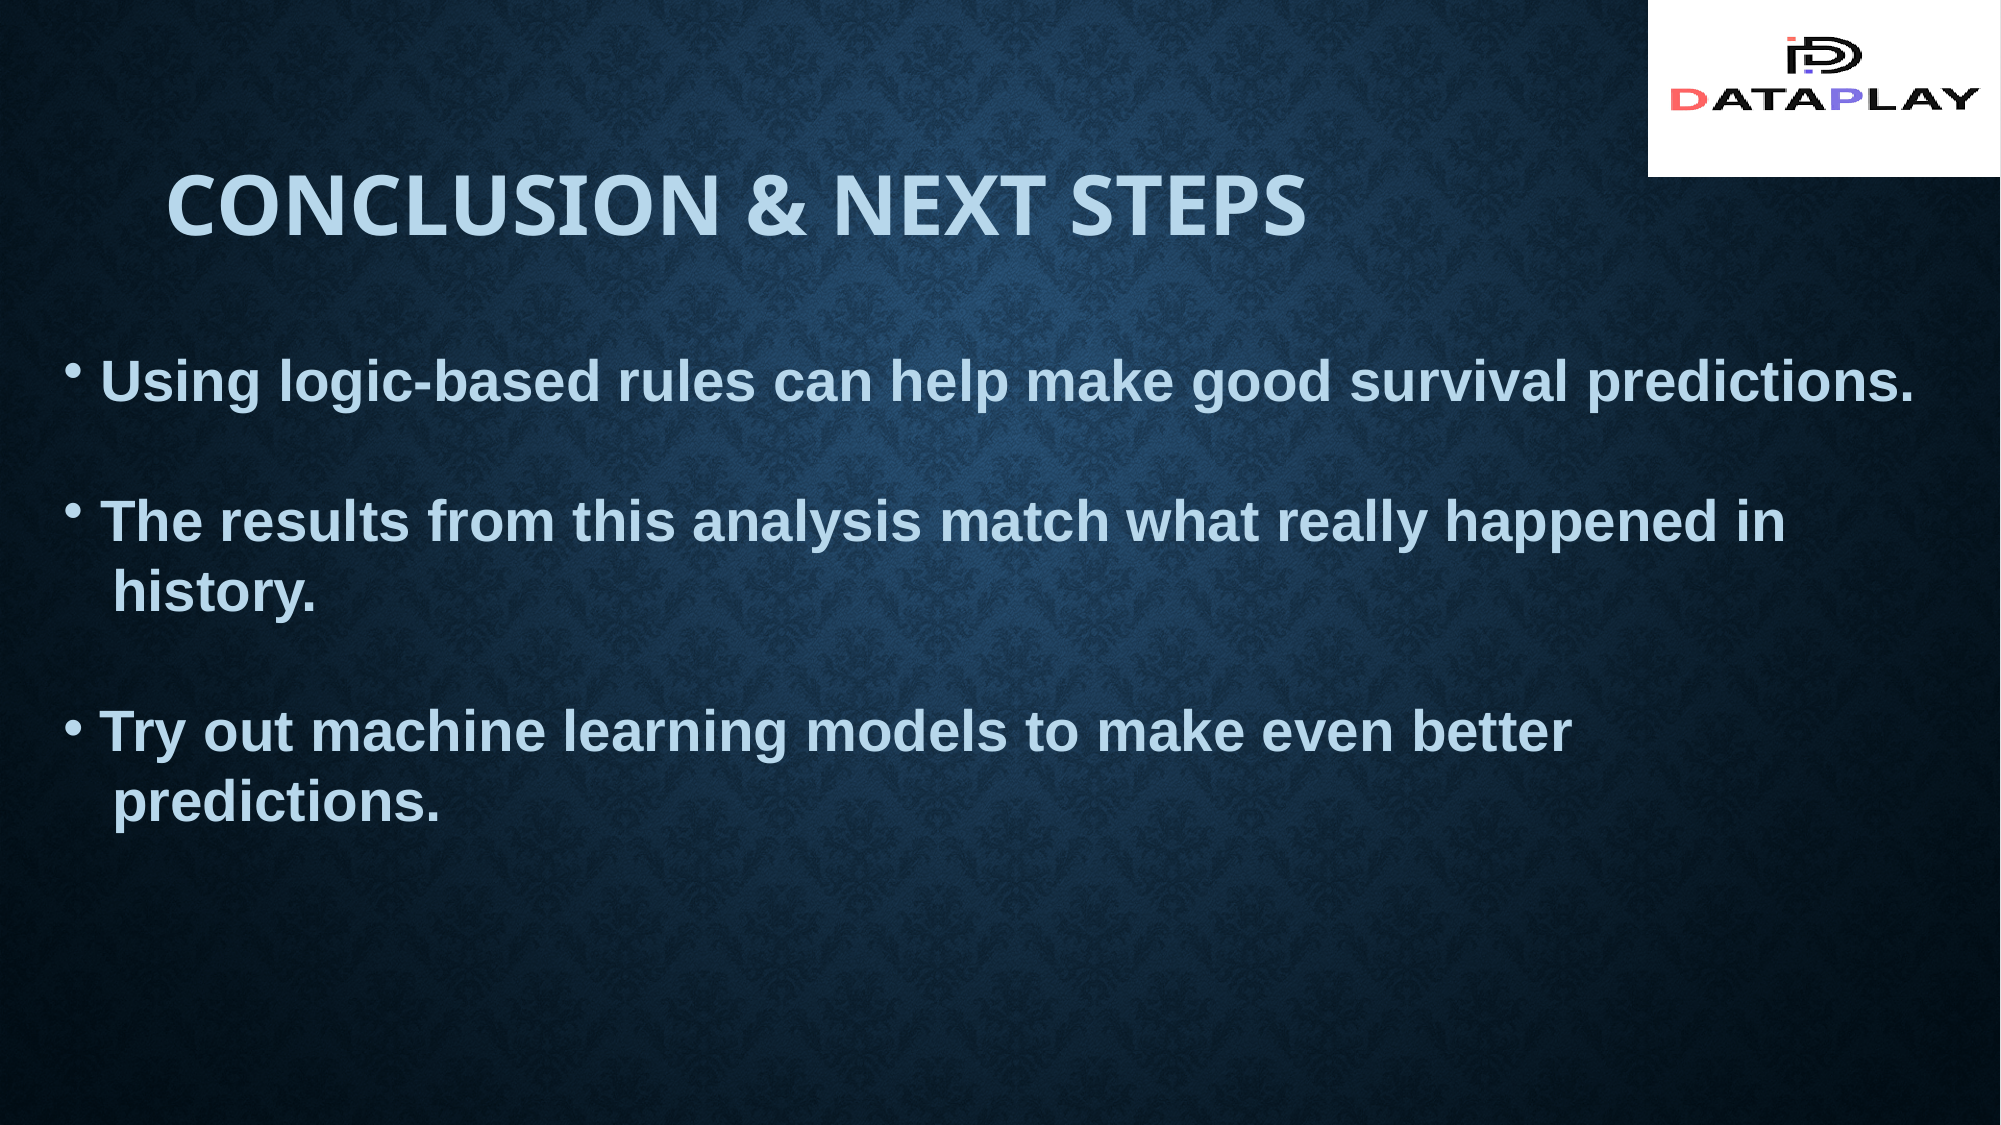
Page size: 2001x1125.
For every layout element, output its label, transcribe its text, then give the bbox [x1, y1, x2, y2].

list Using logic-based rules can help make good survival predictions. The results from this analysis match what really happened in history. Try out machine learning models to make even better predictions. [48, 261, 1954, 915]
picture [1647, 0, 2000, 178]
title CONCLUSION & NEXT STEPS [149, 99, 1849, 261]
